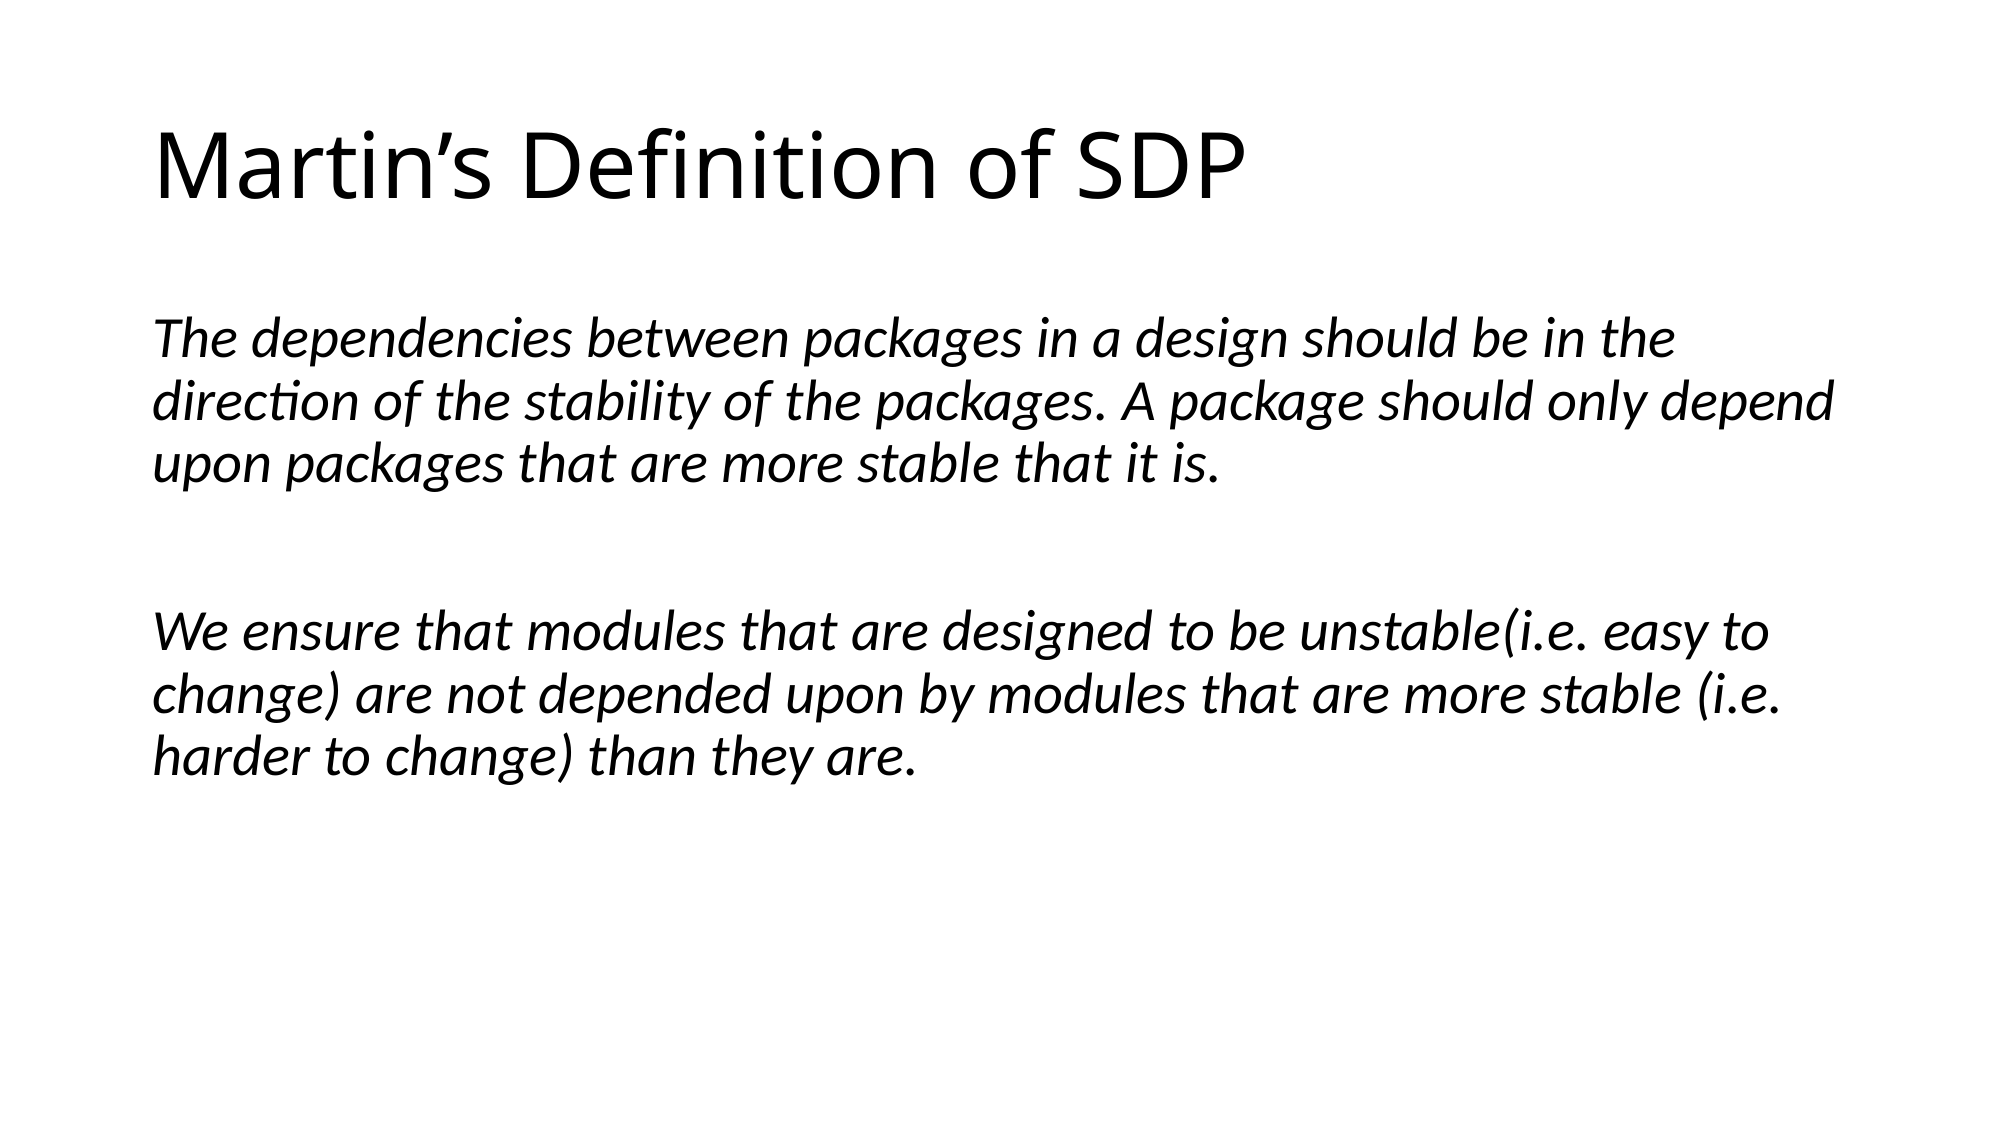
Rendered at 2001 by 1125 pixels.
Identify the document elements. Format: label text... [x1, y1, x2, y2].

list The dependencies between packages in a design should be in the direction of the stability of the packages. A package should only depend upon packages that are more stable that it is. We ensure that modules that are designed to be unstable(i.e. easy to change) are not depended upon by modules that are more stable (i.e. harder to change) than they are. [137, 299, 1863, 1014]
title Martin’s Definition of SDP [137, 59, 1863, 278]
